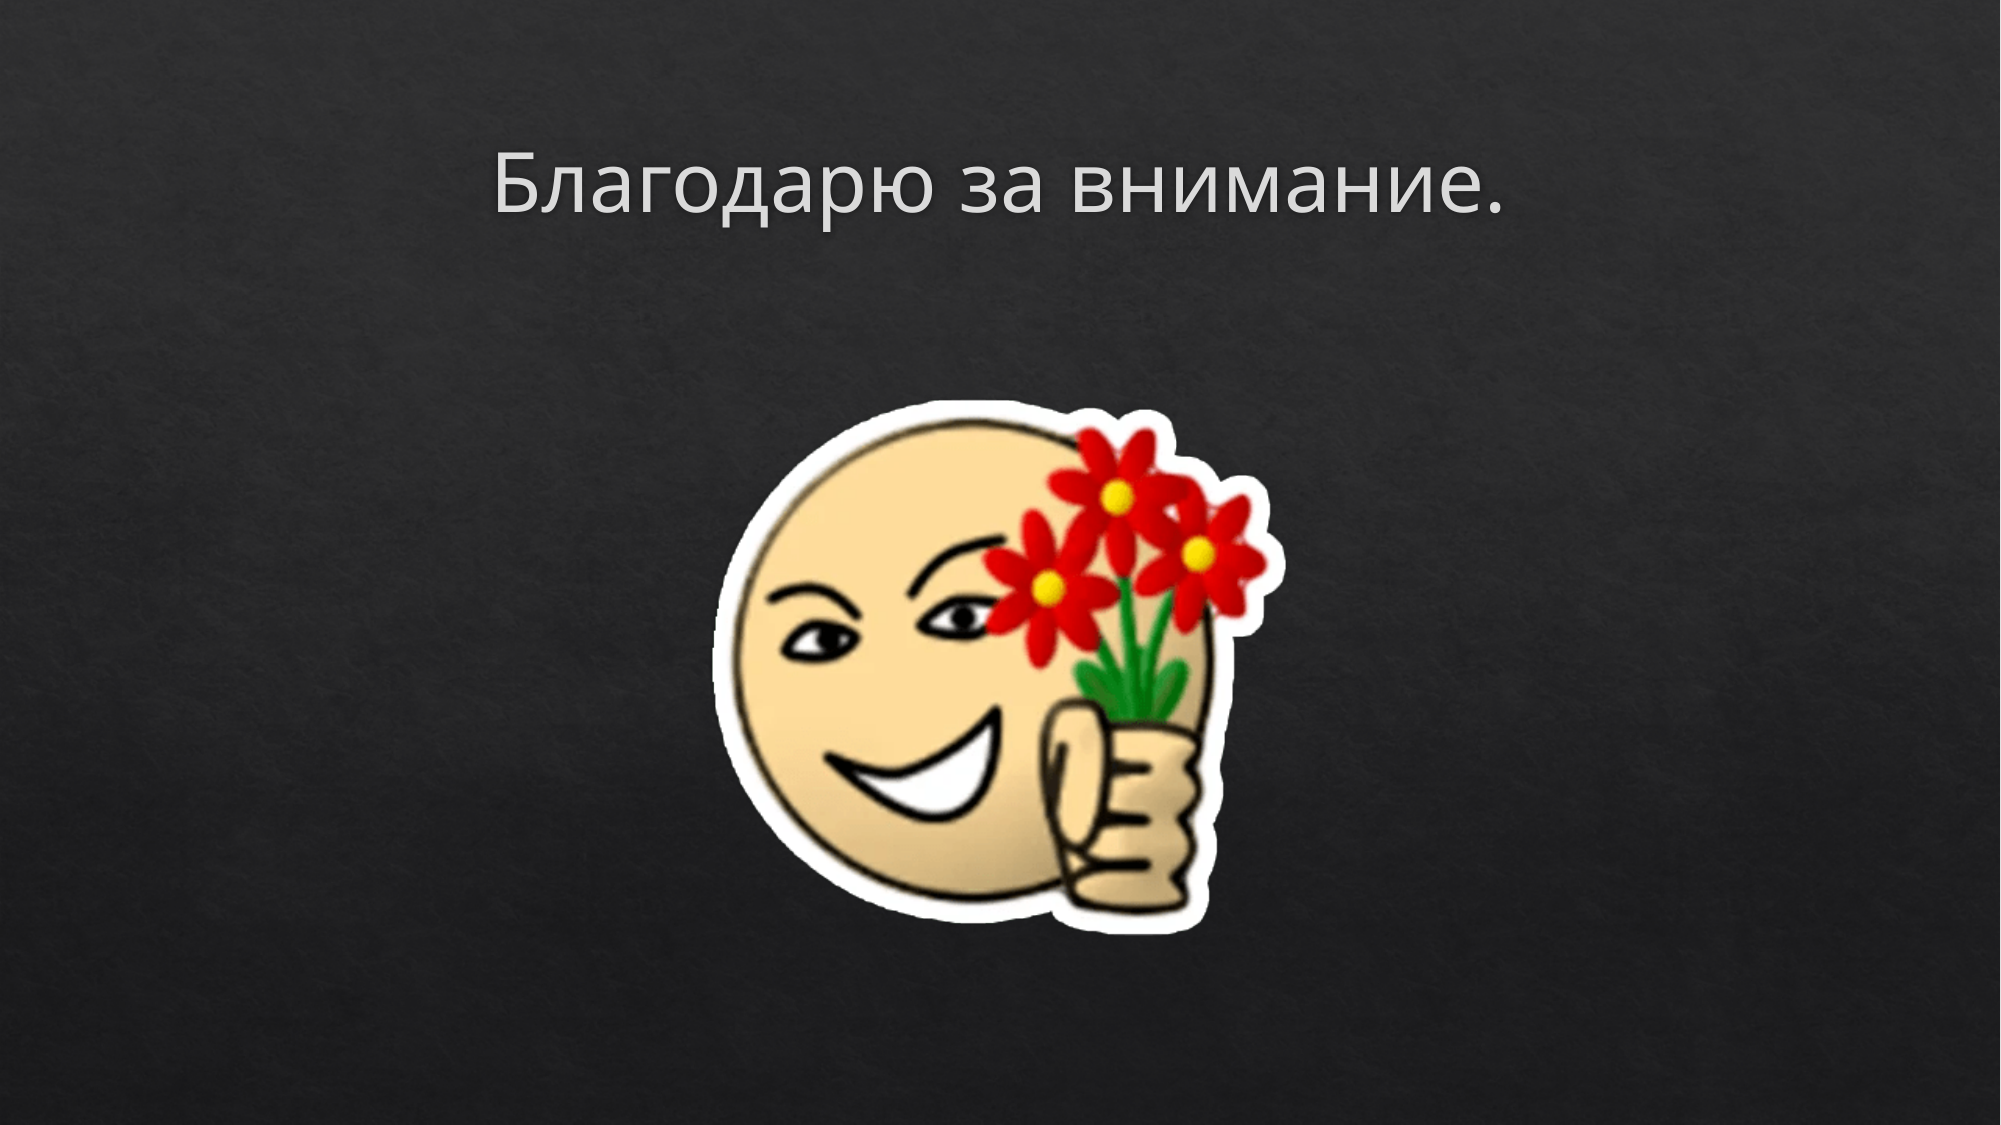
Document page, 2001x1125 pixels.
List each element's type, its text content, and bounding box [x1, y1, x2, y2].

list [599, 399, 1401, 936]
title Благодарю за внимание. [149, 99, 1849, 260]
